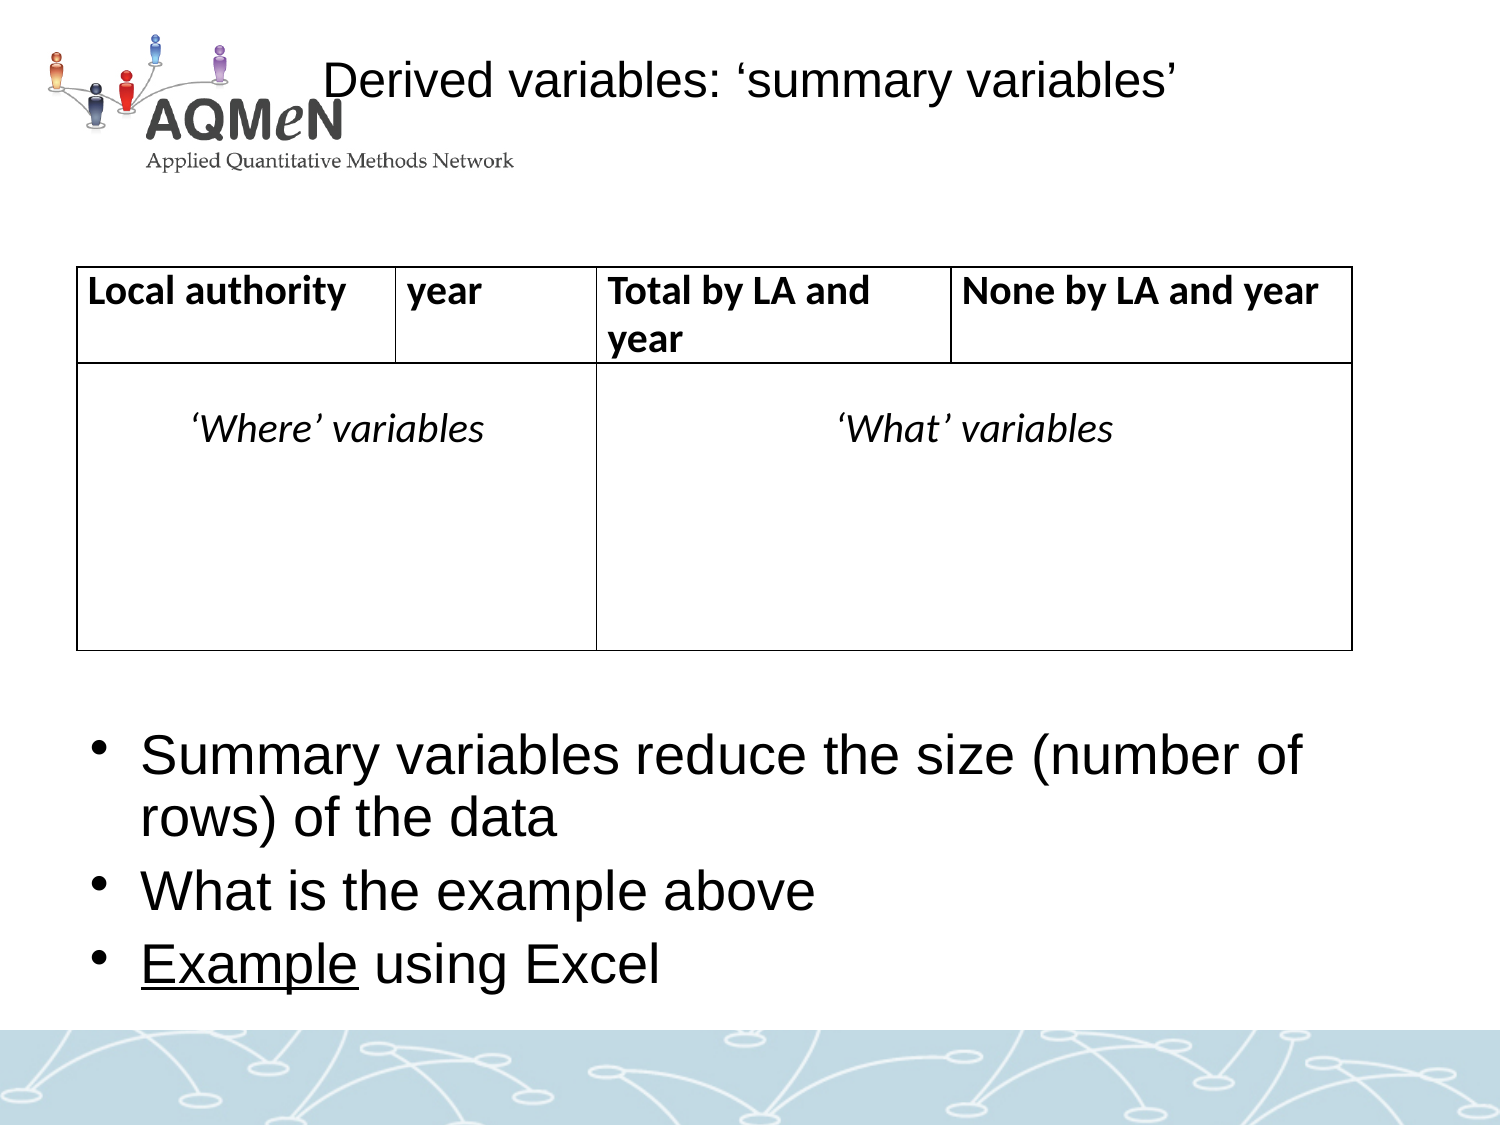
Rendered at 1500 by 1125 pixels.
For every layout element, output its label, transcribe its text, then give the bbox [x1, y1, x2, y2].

table_header year [396, 268, 596, 362]
table_cell ‘Where’ variables [78, 364, 596, 650]
table_cell ‘What’ variables [597, 364, 1351, 650]
picture [0, 1030, 1500, 1125]
picture [47, 34, 514, 173]
table_header Local authority [78, 268, 395, 362]
table_header None by LA and year [952, 268, 1351, 362]
list Summary variables reduce the size (number of rows) of the data What is the example above Example using Excel [75, 716, 1425, 1005]
table_header Total by LA and year [597, 268, 950, 362]
title Derived variables: ‘summary variables’ [75, 45, 1425, 233]
